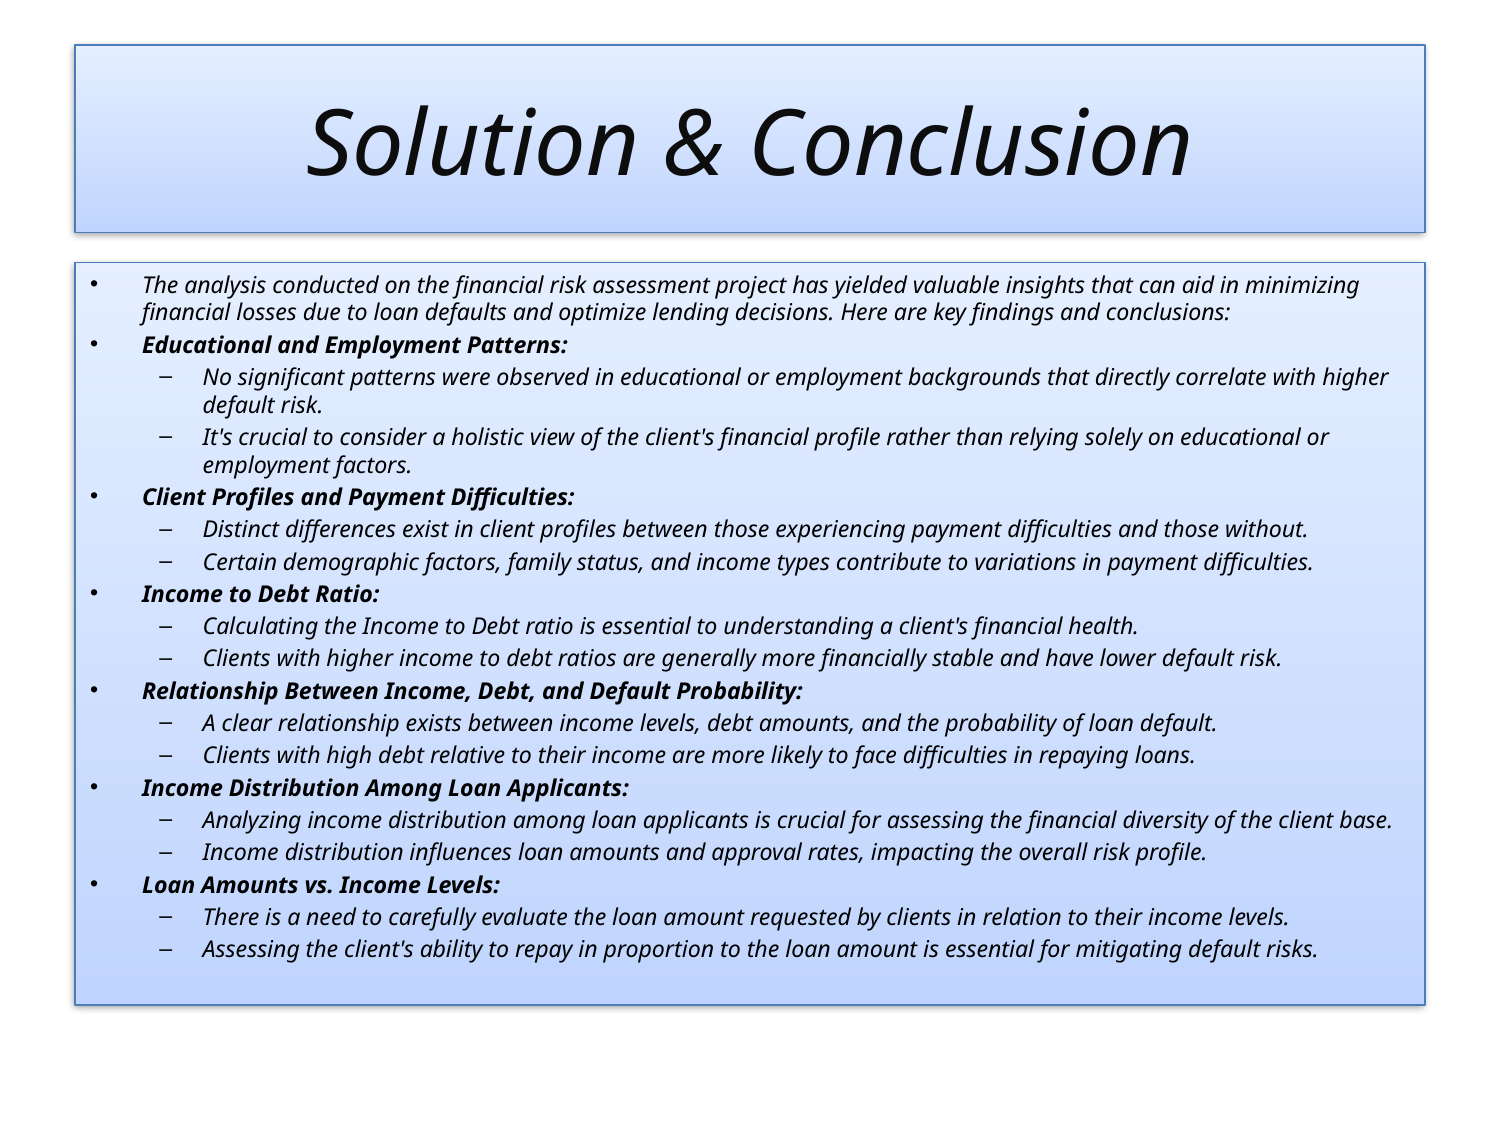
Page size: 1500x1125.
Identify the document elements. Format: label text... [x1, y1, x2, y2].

title Solution & Conclusion [74, 44, 1426, 233]
list The analysis conducted on the financial risk assessment project has yielded valuable insights that can aid in minimizing financial losses due to loan defaults and optimize lending decisions. Here are key findings and conclusions: Educational and Employment Patterns: No significant patterns were observed in educational or employment backgrounds that directly correlate with higher default risk. It's crucial to consider a holistic view of the client's financial profile rather than relying solely on educational or employment factors. Client Profiles and Payment Difficulties: Distinct differences exist in client profiles between those experiencing payment difficulties and those without. Certain demographic factors, family status, and income types contribute to variations in payment difficulties. Income to Debt Ratio: Calculating the Income to Debt ratio is essential to understanding a client's financial health. Clients with higher income to debt ratios are generally more financially stable and have lower default risk. Relationship Between Income, Debt, and Default Probability: A clear relationship exists between income levels, debt amounts, and the probability of loan default. Clients with high debt relative to their income are more likely to face difficulties in repaying loans. Income Distribution Among Loan Applicants: Analyzing income distribution among loan applicants is crucial for assessing the financial diversity of the client base. Income distribution influences loan amounts and approval rates, impacting the overall risk profile. Loan Amounts vs. Income Levels: There is a need to carefully evaluate the loan amount requested by clients in relation to their income levels. Assessing the client's ability to repay in proportion to the loan amount is essential for mitigating default risks. [74, 262, 1426, 1006]
